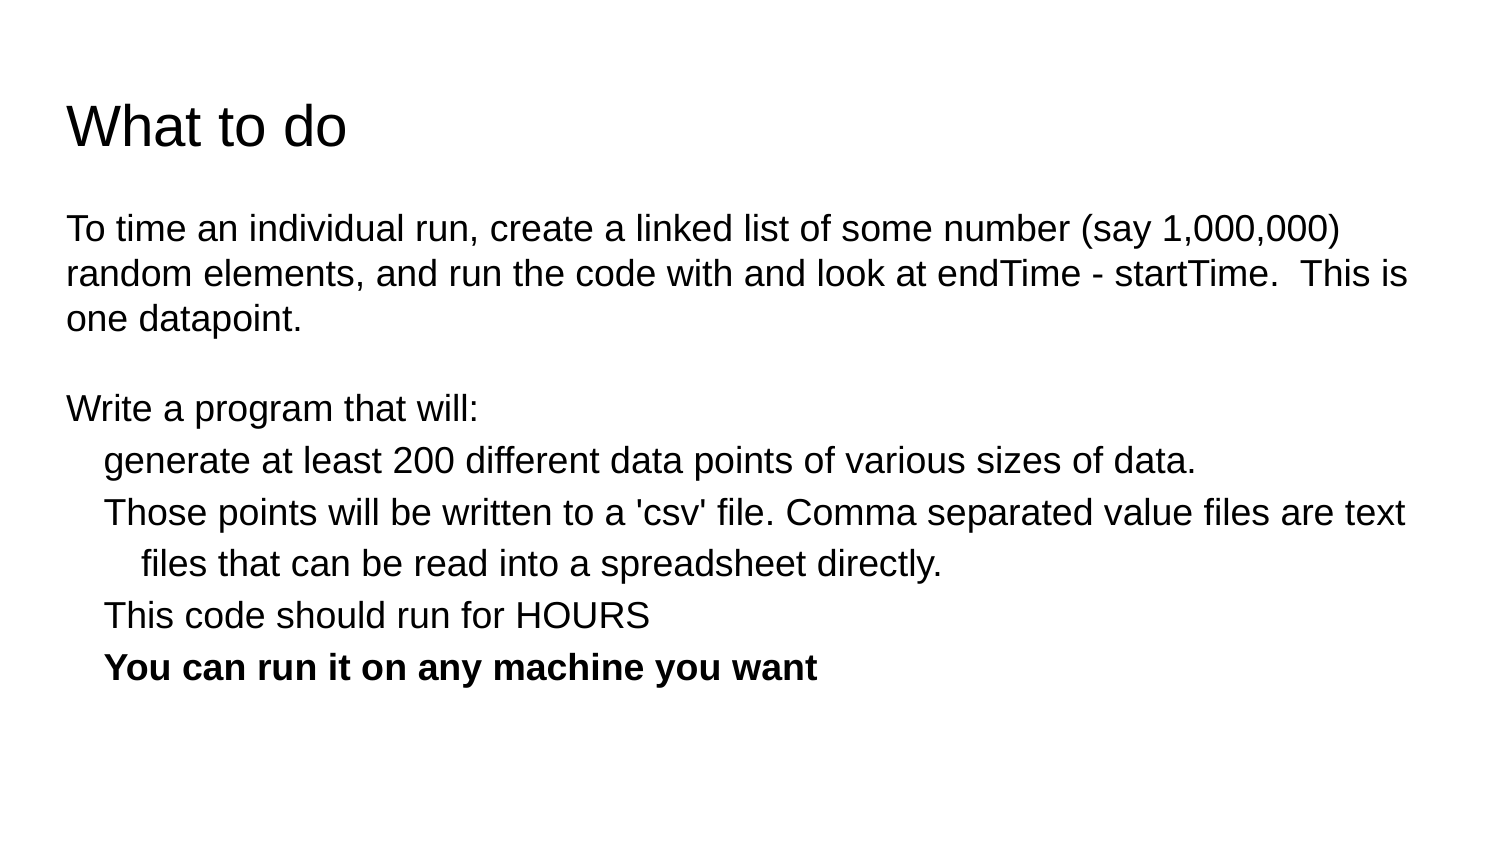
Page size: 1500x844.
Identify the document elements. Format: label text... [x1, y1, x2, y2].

list To time an individual run, create a linked list of some number (say 1,000,000) random elements, and run the code with and look at endTime - startTime. This is one datapoint. Write a program that will: generate at least 200 different data points of various sizes of data. Those points will be written to a 'csv' file. Comma separated value files are text files that can be read into a spreadsheet directly. This code should run for HOURS You can run it on any machine you want [51, 189, 1449, 750]
title What to do [51, 72, 1449, 167]
